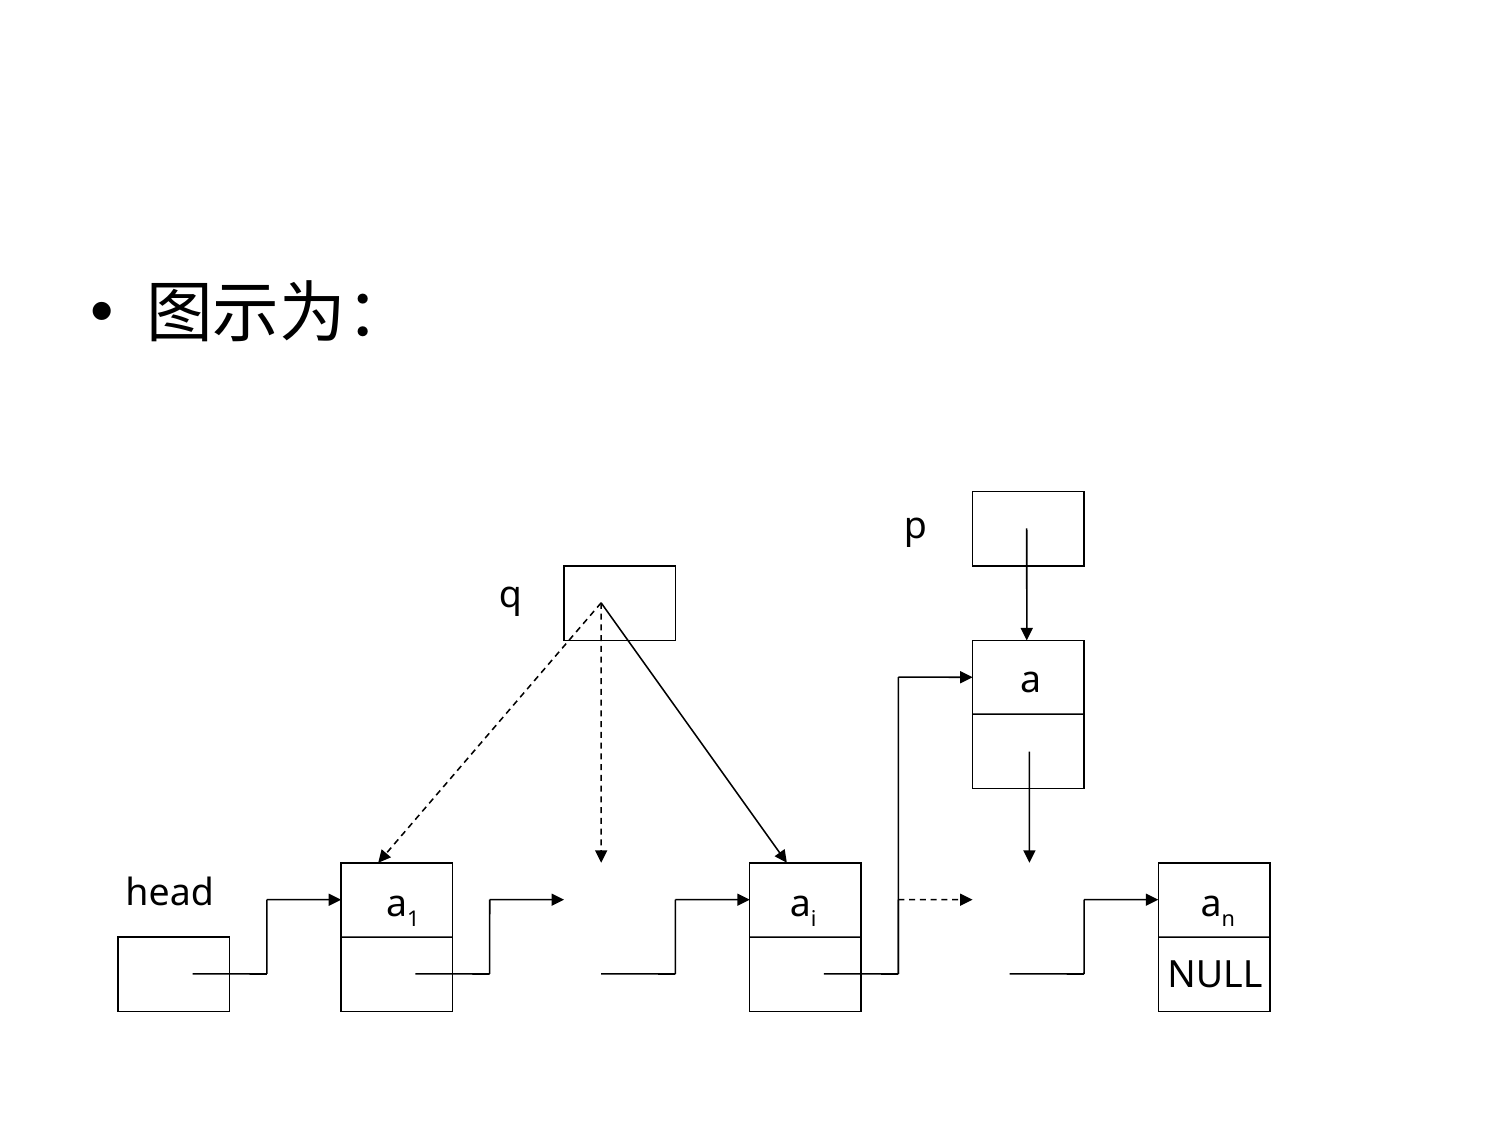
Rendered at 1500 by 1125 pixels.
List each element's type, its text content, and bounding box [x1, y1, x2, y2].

list 图示为： [75, 262, 1425, 374]
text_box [117, 491, 1270, 1012]
